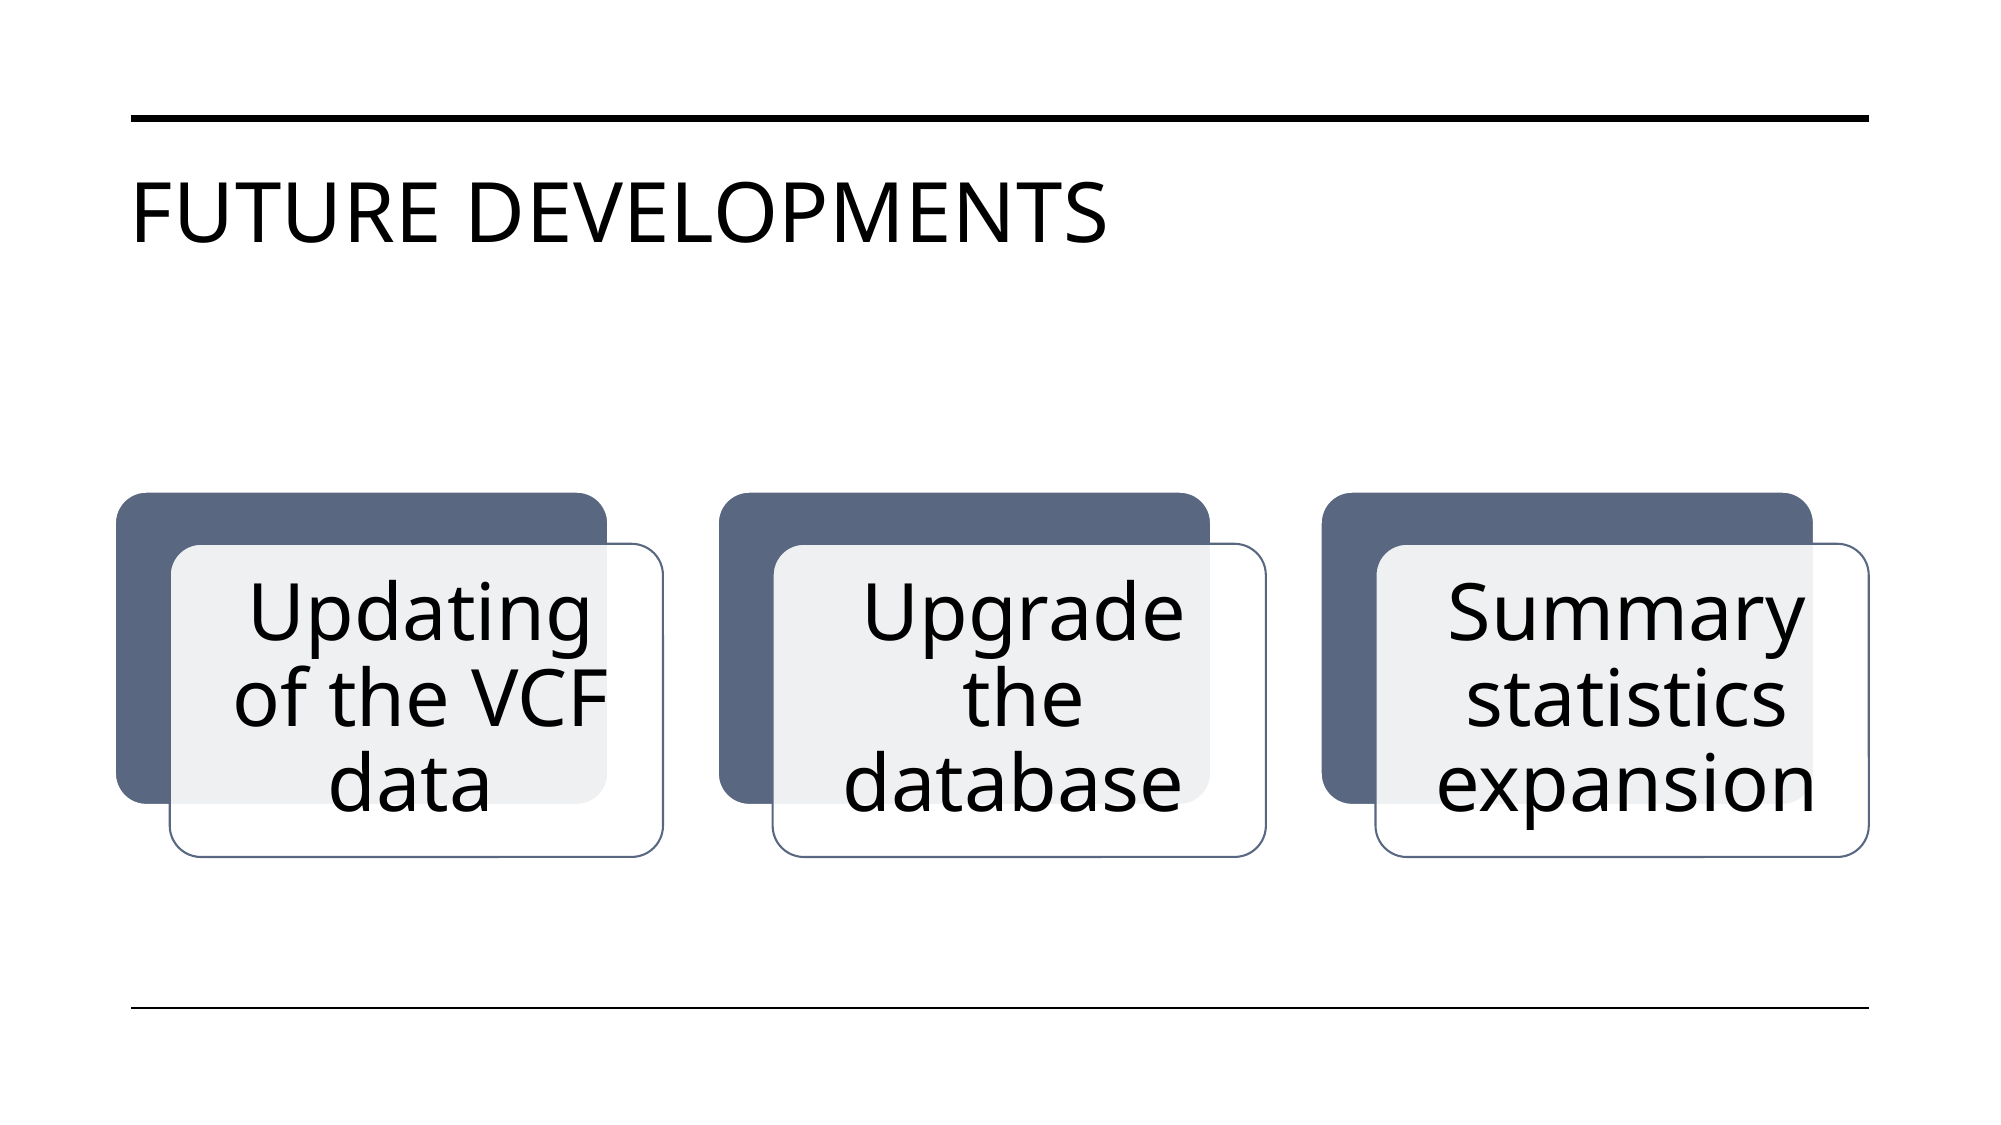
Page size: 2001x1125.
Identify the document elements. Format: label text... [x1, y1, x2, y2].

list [114, 376, 1869, 973]
title Future developments [114, 151, 1869, 376]
